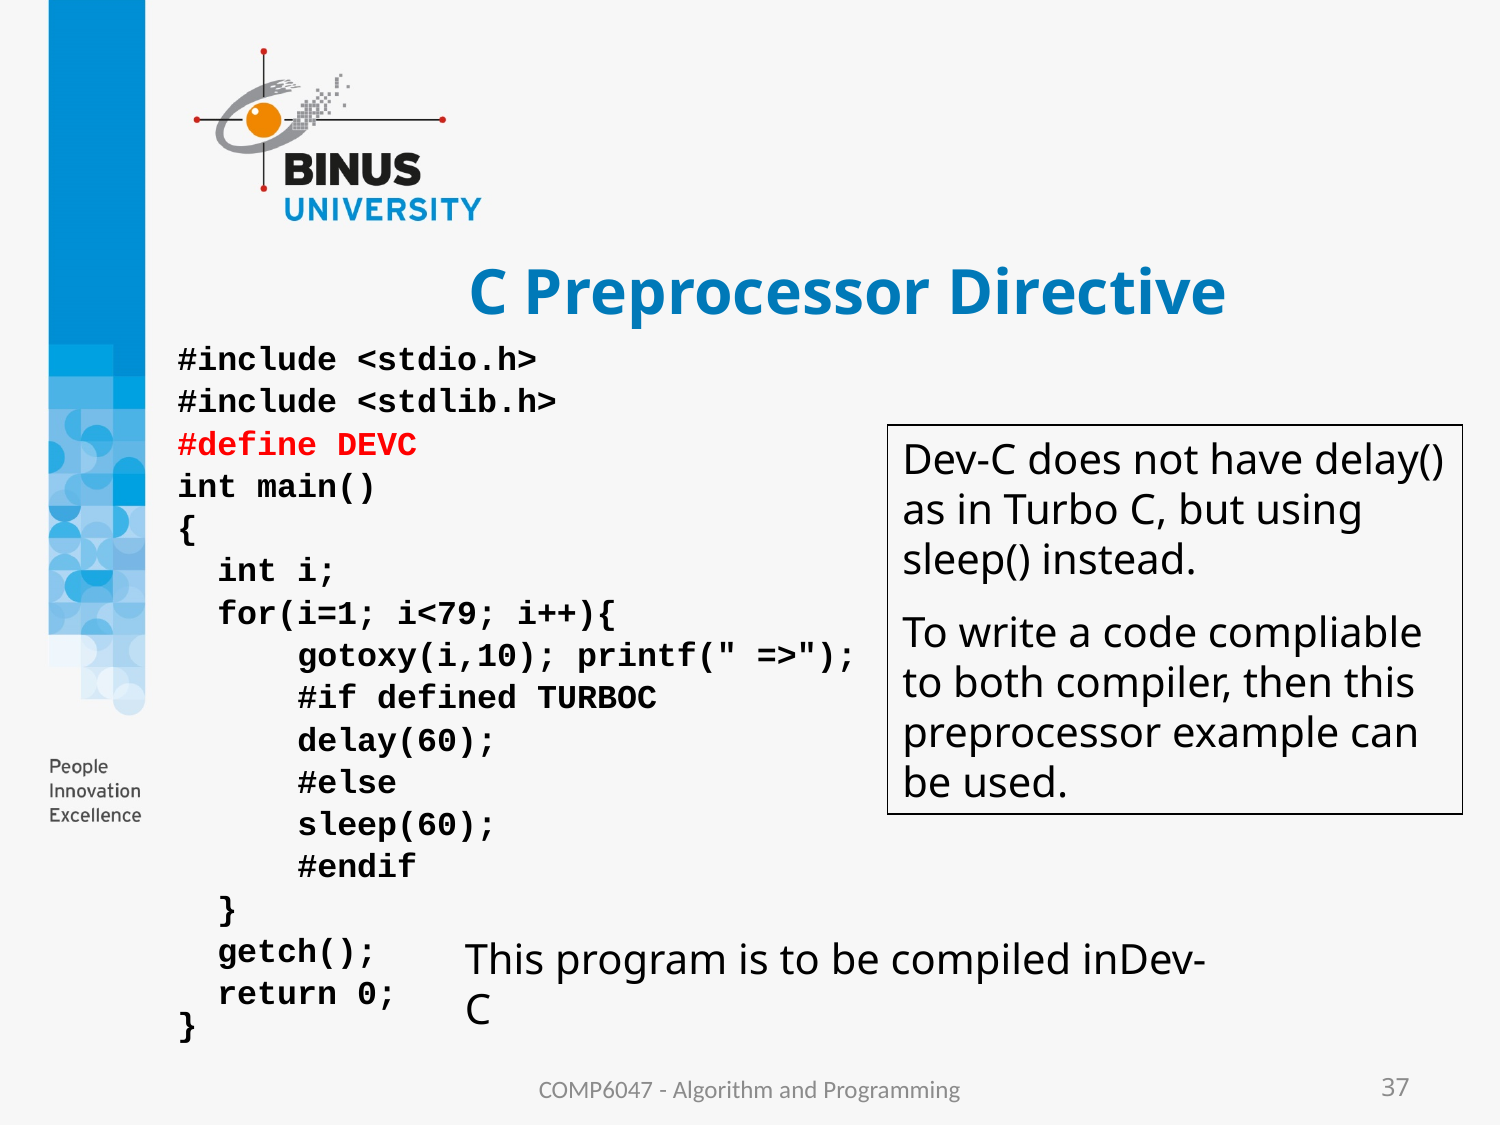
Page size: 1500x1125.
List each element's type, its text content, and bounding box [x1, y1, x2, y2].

title C Preprocessor Directive [287, 224, 1409, 355]
slide_number 37 [1074, 1058, 1425, 1119]
footer COMP6047 - Algorithm and Programming [512, 1058, 988, 1119]
text_box #include <stdio.h> #include <stdlib.h> #define DEVC int main() { int i; for(i=1; i<79; i++){ gotoxy(i,10); printf(" =>"); #if defined TURBOC delay(60); #else sleep(60); #endif } getch(); return 0; } [162, 337, 888, 1063]
text_box Dev-C does not have delay() as in Turbo C, but using sleep() instead. To write a code compliable to both compiler, then this preprocessor example can be used. [887, 424, 1463, 814]
text_box This program is to be compiled inDev-C [450, 924, 1238, 1041]
picture [0, 0, 1500, 845]
